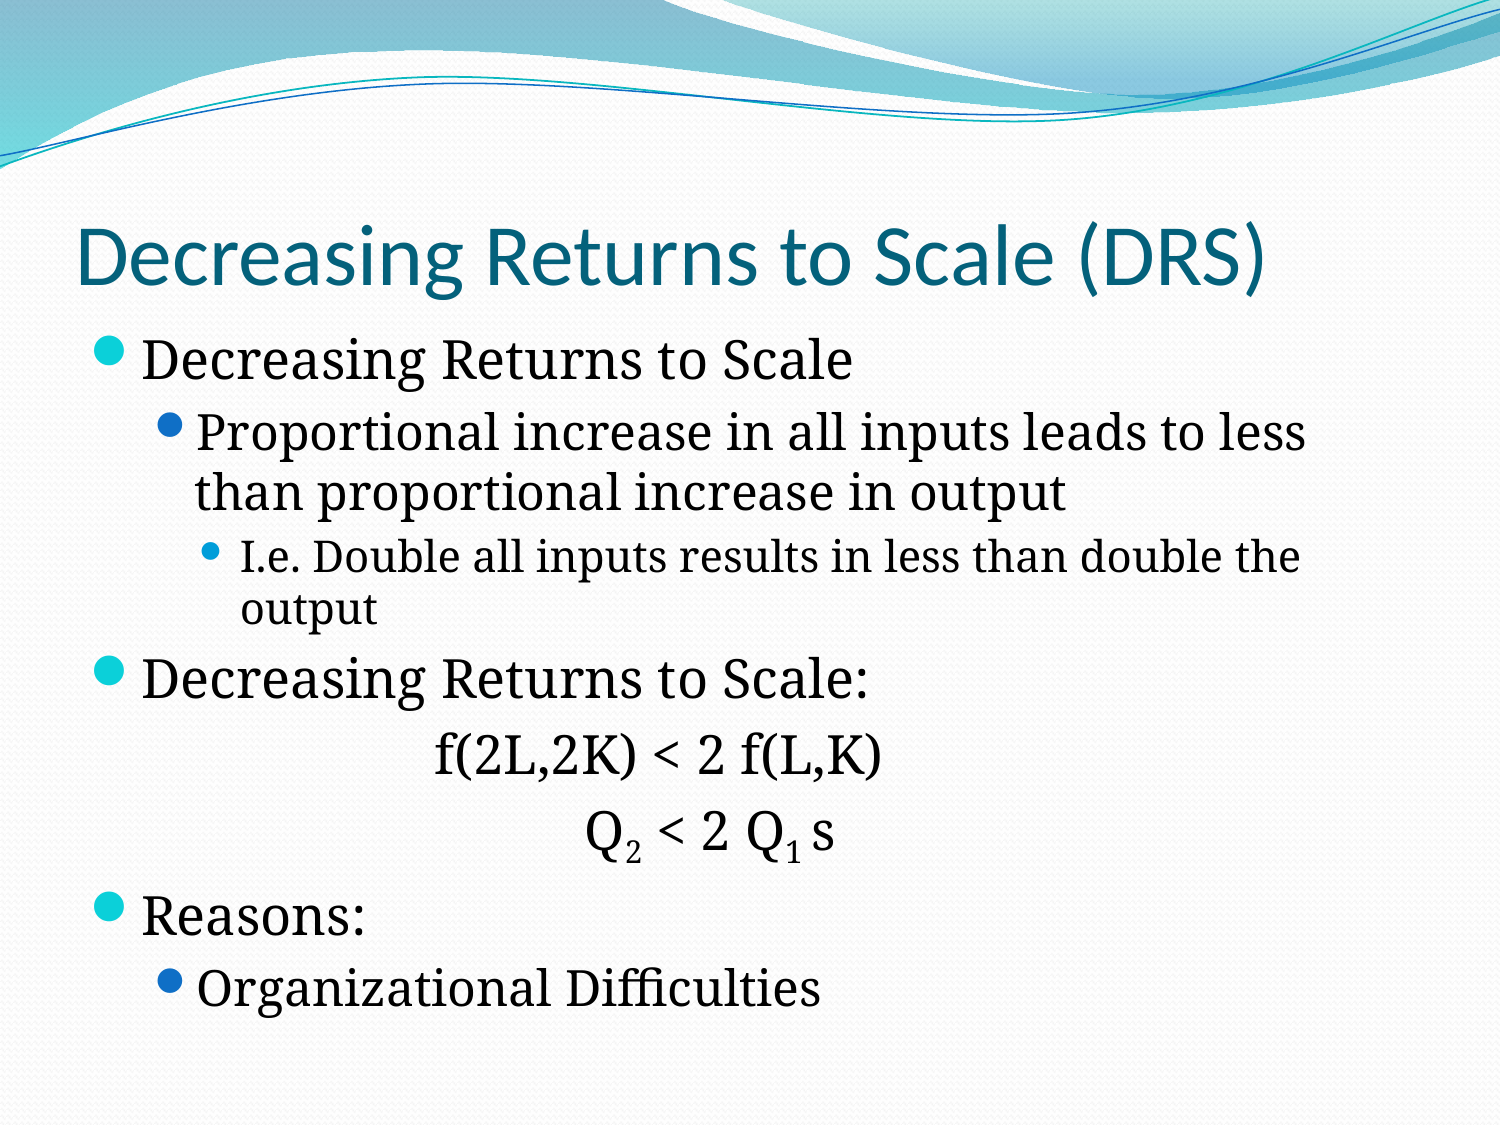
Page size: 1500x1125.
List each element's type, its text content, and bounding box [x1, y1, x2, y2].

title Decreasing Returns to Scale (DRS) [75, 115, 1425, 303]
list Decreasing Returns to Scale Proportional increase in all inputs leads to less than proportional increase in output I.e. Double all inputs results in less than double the output Decreasing Returns to Scale: f(2L,2K) < 2 f(L,K) Q2 < 2 Q1 s Reasons: Organizational Difficulties [75, 317, 1425, 1038]
